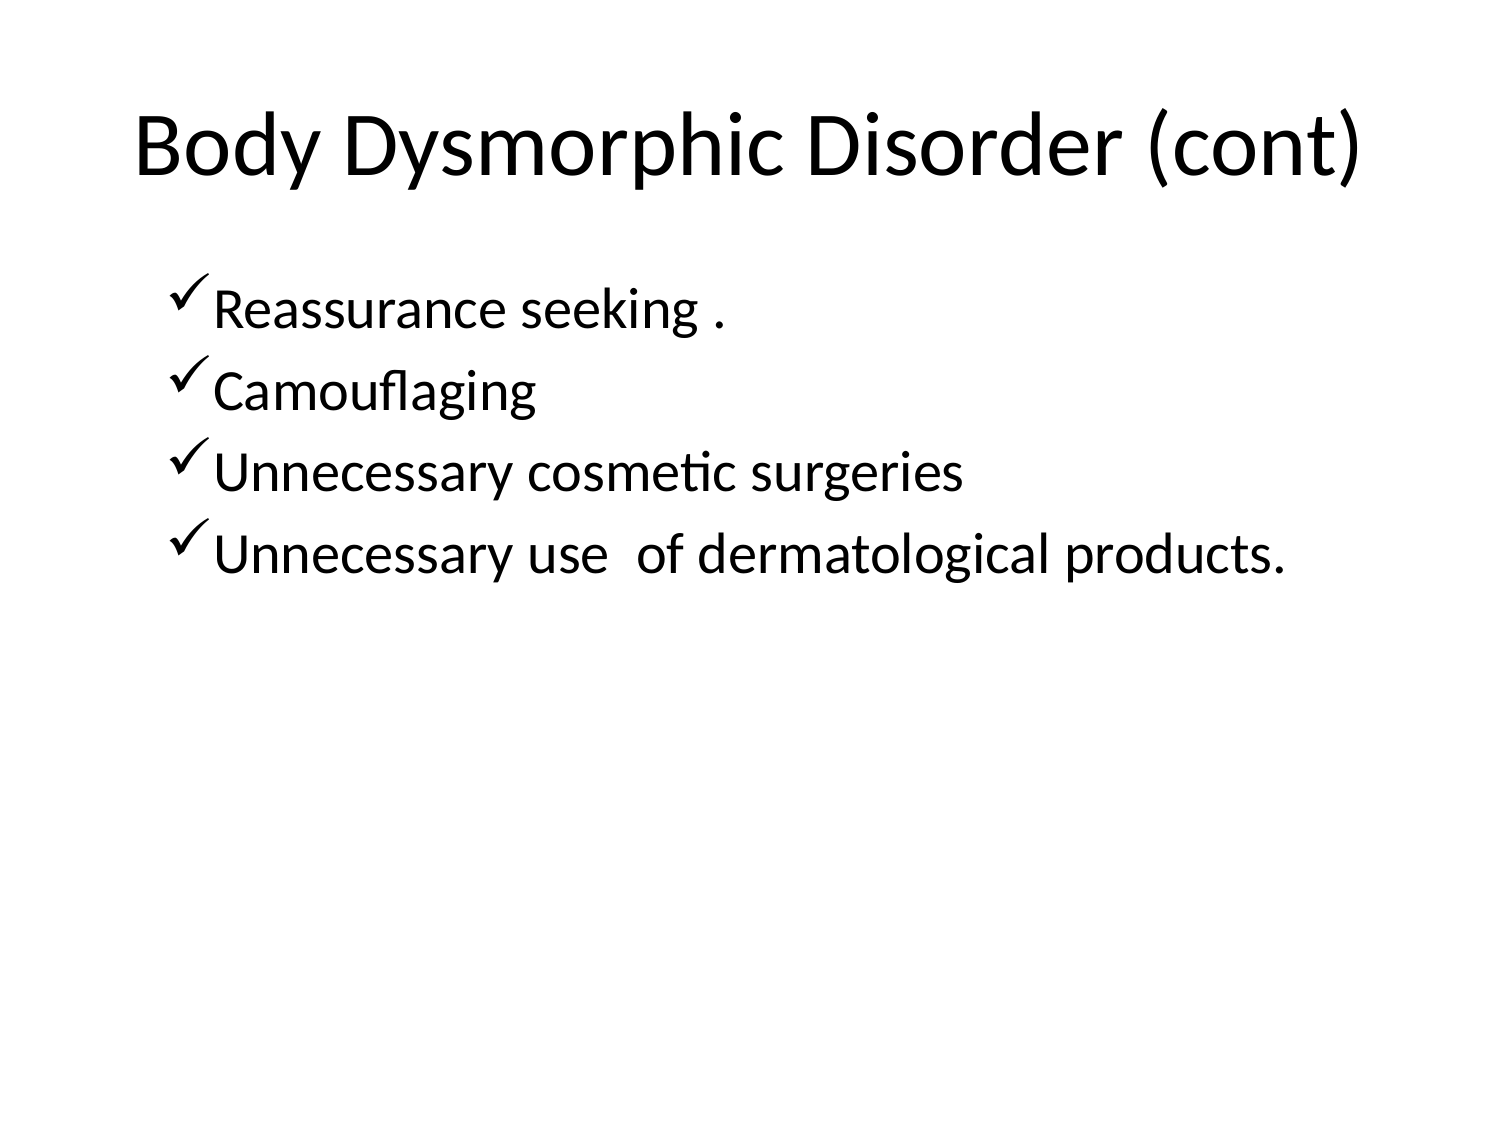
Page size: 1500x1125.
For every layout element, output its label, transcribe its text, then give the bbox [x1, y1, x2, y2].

title Body Dysmorphic Disorder (cont) [75, 45, 1425, 233]
list Reassurance seeking . Camouflaging Unnecessary cosmetic surgeries Unnecessary use of dermatological products. [75, 262, 1425, 1005]
